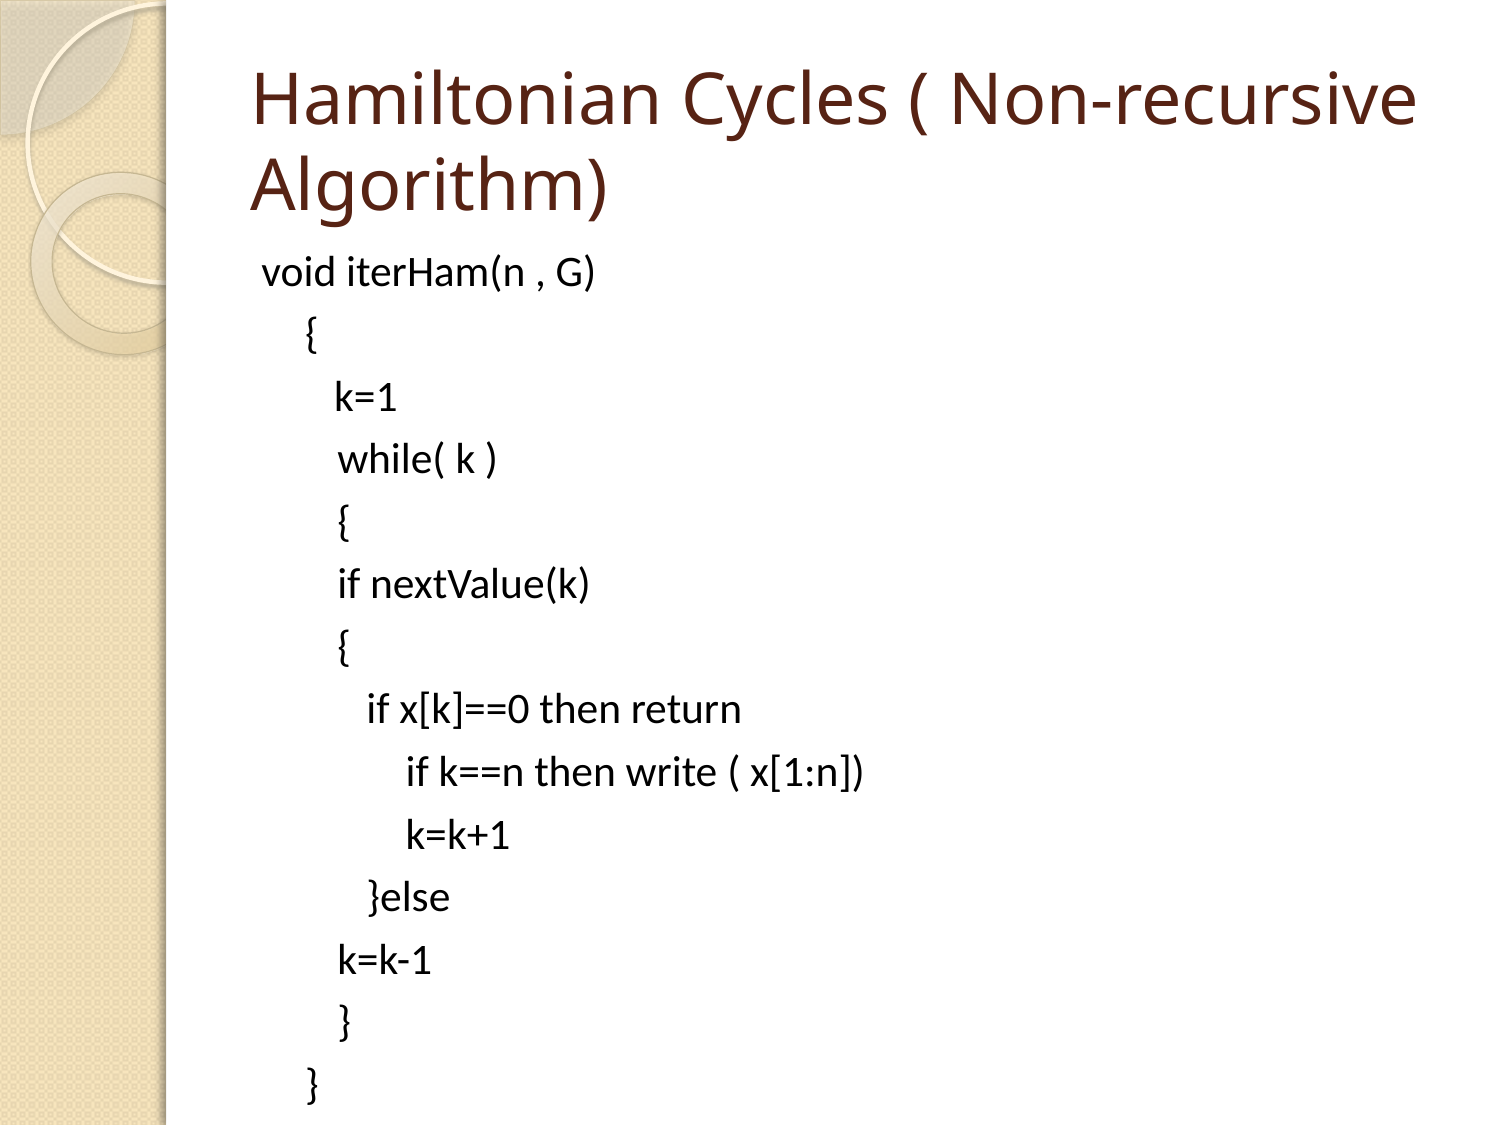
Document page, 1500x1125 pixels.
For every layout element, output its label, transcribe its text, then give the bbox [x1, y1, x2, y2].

list void iterHam(n , G) { k=1 while( k ) { if nextValue(k) { if x[k]==0 then return if k==n then write ( x[1:n]) k=k+1 }else k=k-1 } } [235, 224, 1466, 1125]
title Hamiltonian Cycles ( Non-recursive Algorithm) [235, 45, 1466, 224]
